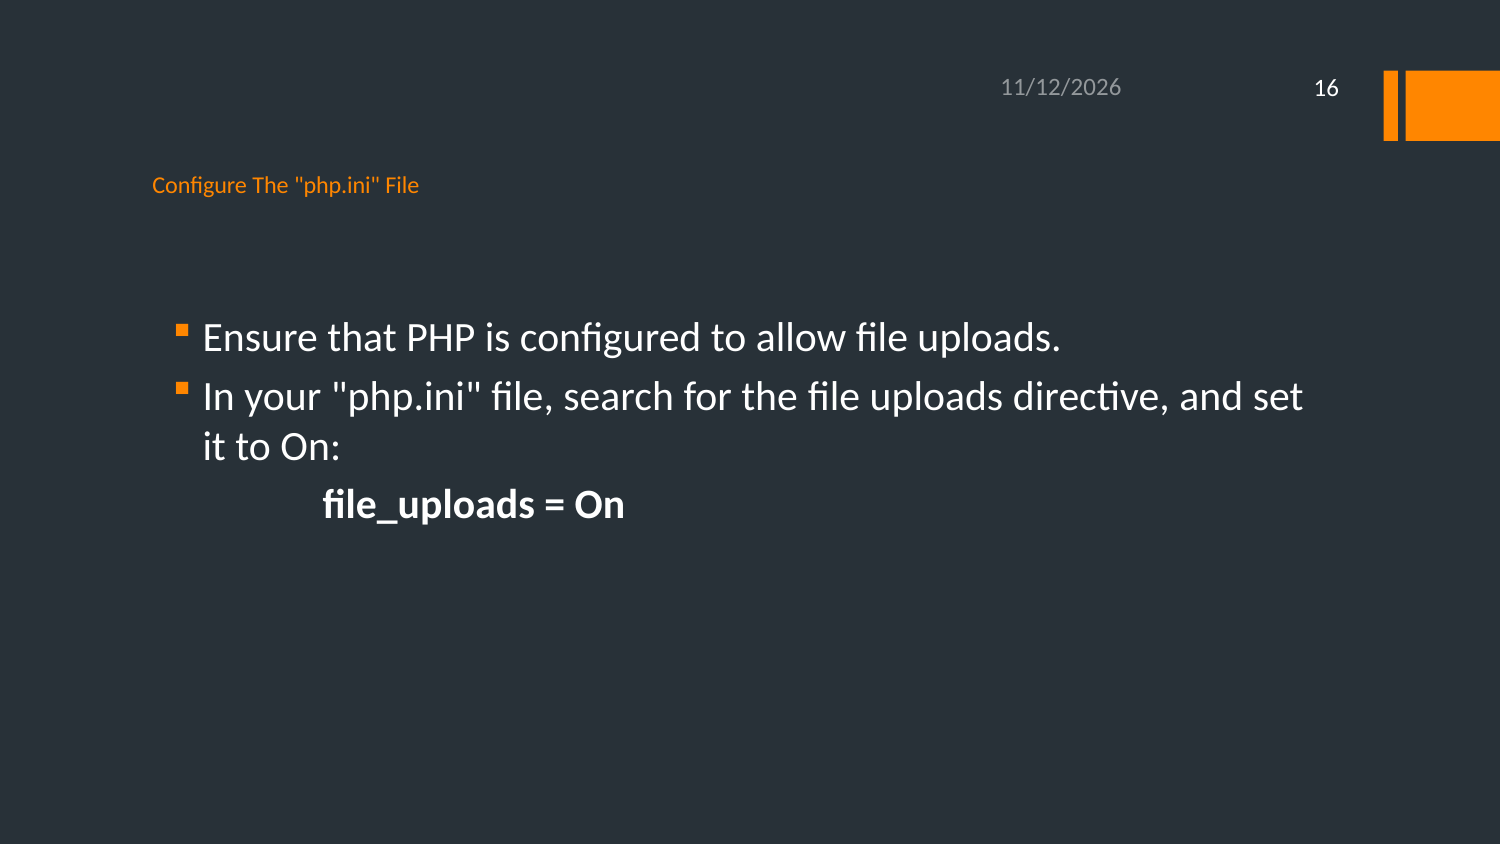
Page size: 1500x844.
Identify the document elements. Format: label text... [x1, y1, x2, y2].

slide_number 16 [1199, 67, 1355, 105]
title Configure The "php.ini" File [137, 71, 1338, 235]
list Ensure that PHP is configured to allow file uploads. In your "php.ini" file, search for the file uploads directive, and set it to On: file_uploads = On [150, 185, 1350, 777]
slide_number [985, 67, 1181, 105]
